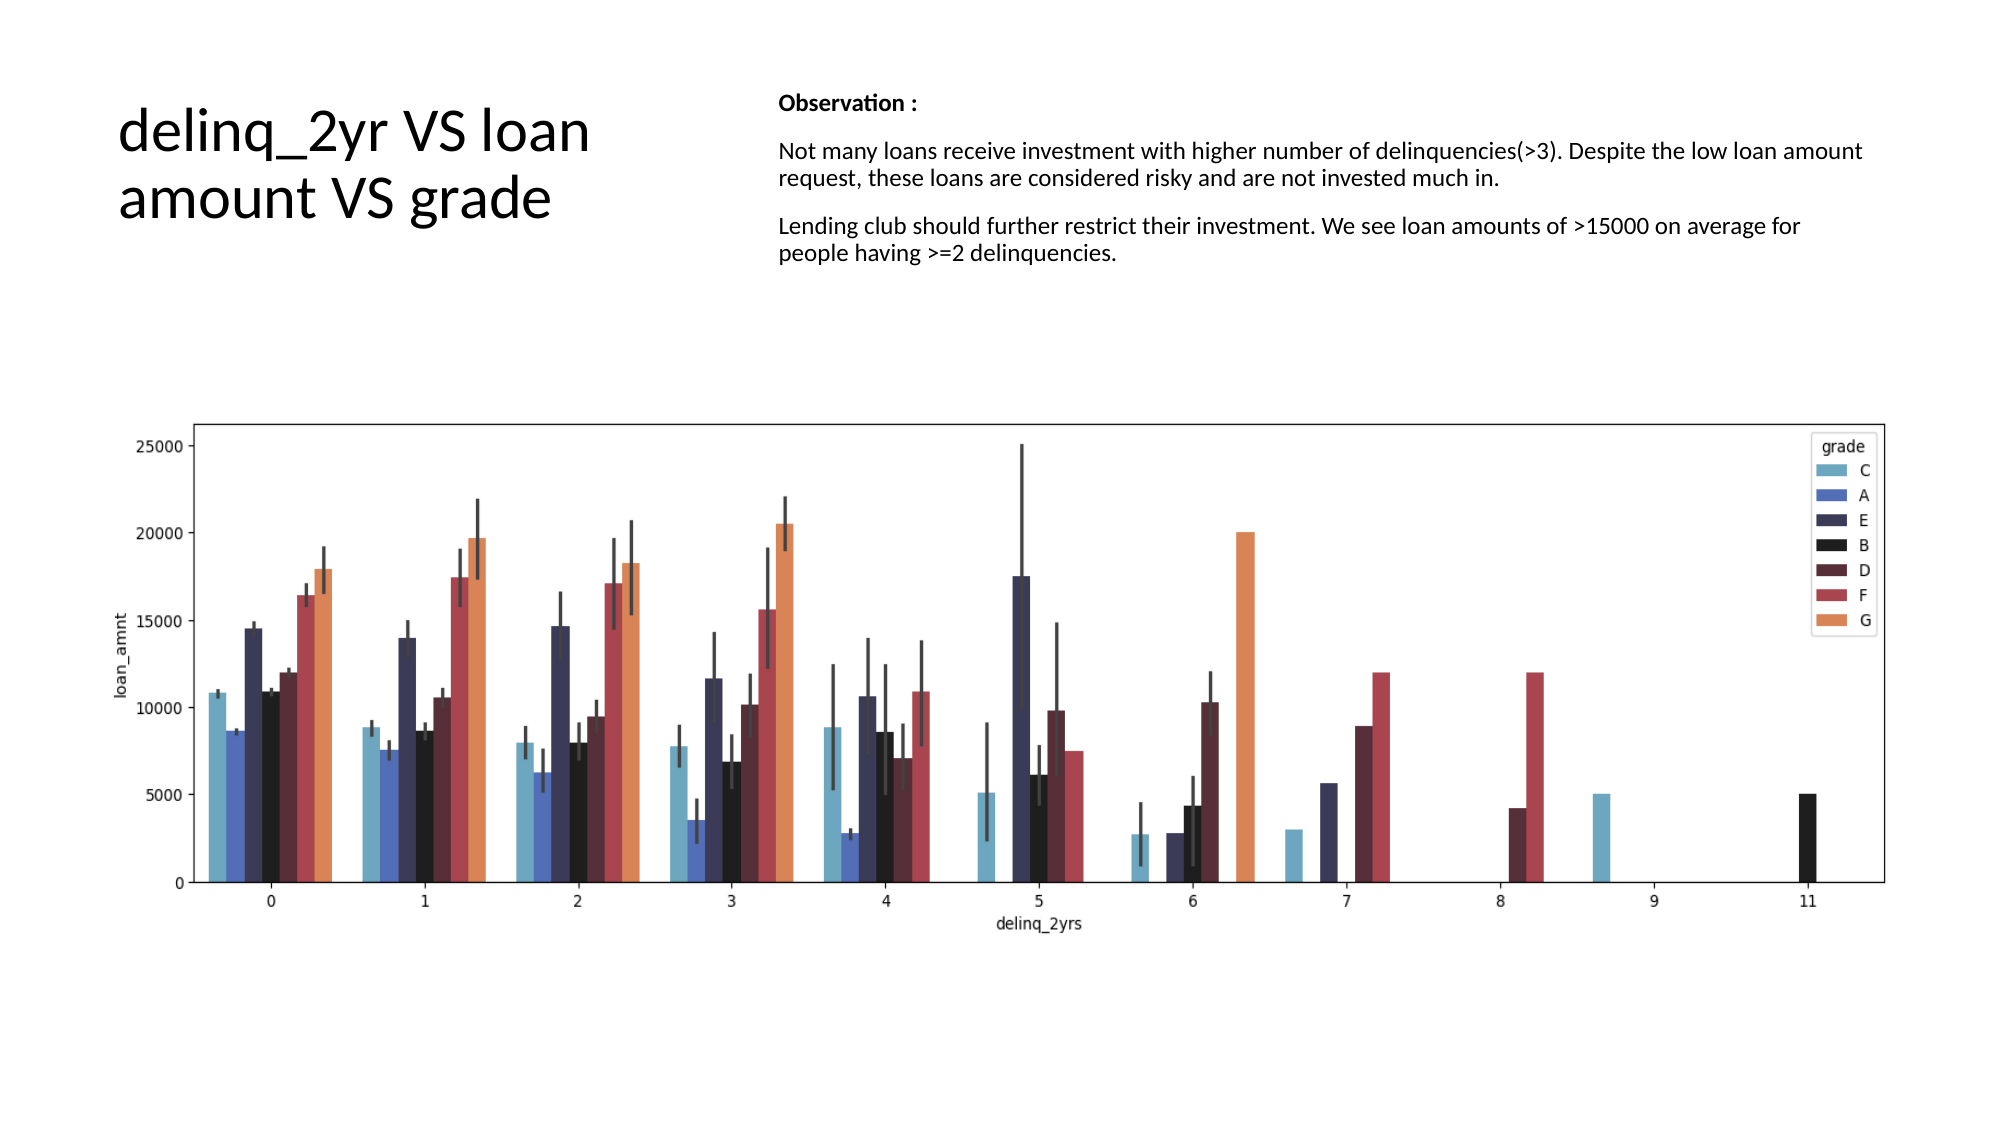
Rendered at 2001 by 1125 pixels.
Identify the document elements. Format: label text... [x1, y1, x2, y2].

list Observation : Not many loans receive investment with higher number of delinquencies(>3). Despite the low loan amount request, these loans are considered risky and are not invested much in. Lending club should further restrict their investment. We see loan amounts of >15000 on average for people having >=2 delinquencies. [763, 82, 1895, 323]
title delinq_2yr VS loan amount VS grade [103, 82, 665, 323]
picture [103, 412, 1895, 945]
